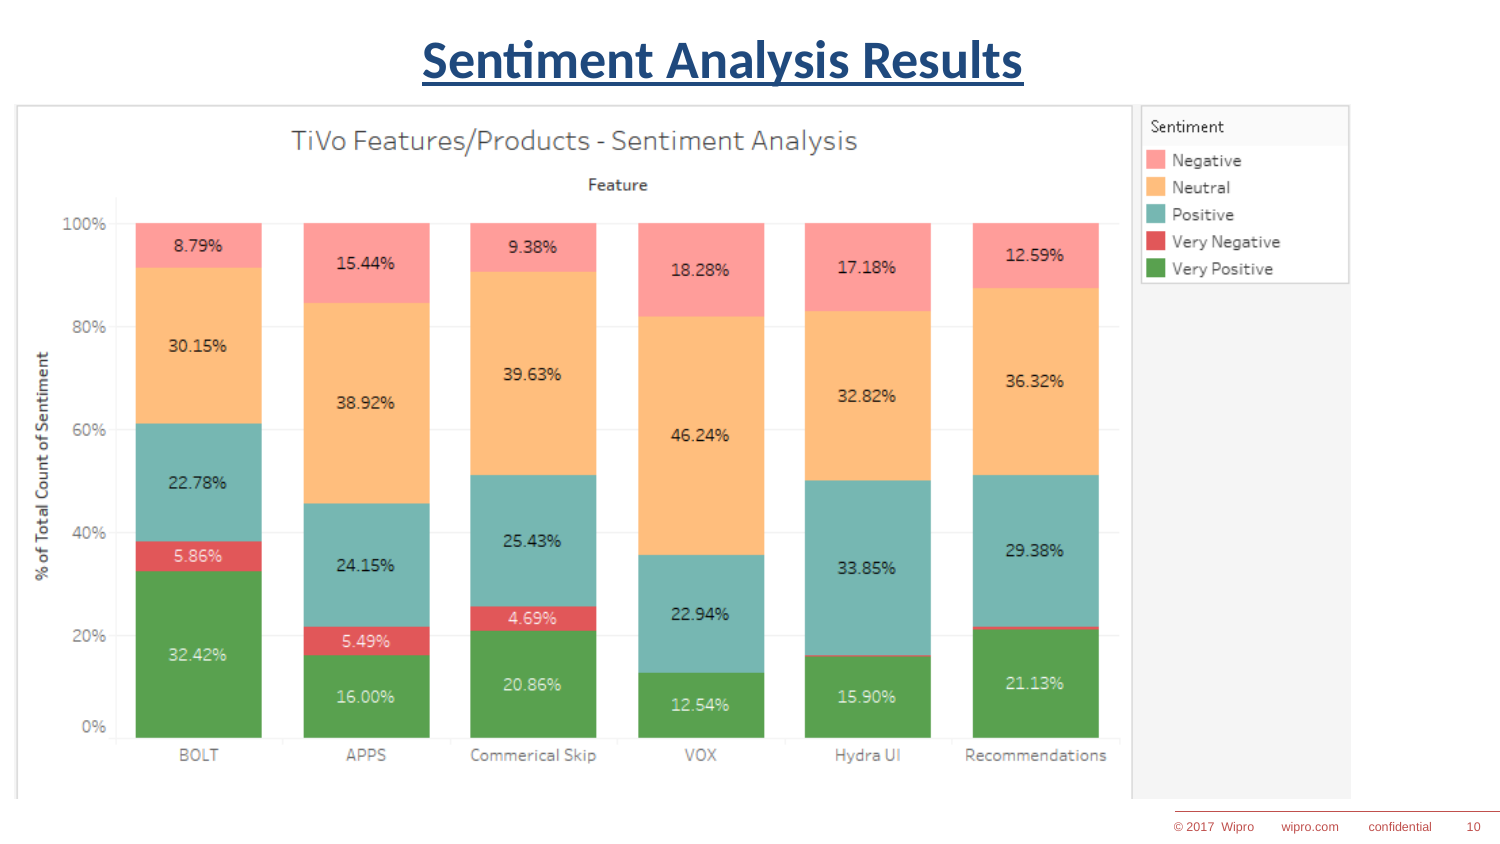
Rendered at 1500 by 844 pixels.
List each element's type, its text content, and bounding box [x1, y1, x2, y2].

text_box Sentiment Analysis Results [118, 20, 1329, 103]
picture [14, 104, 1351, 800]
